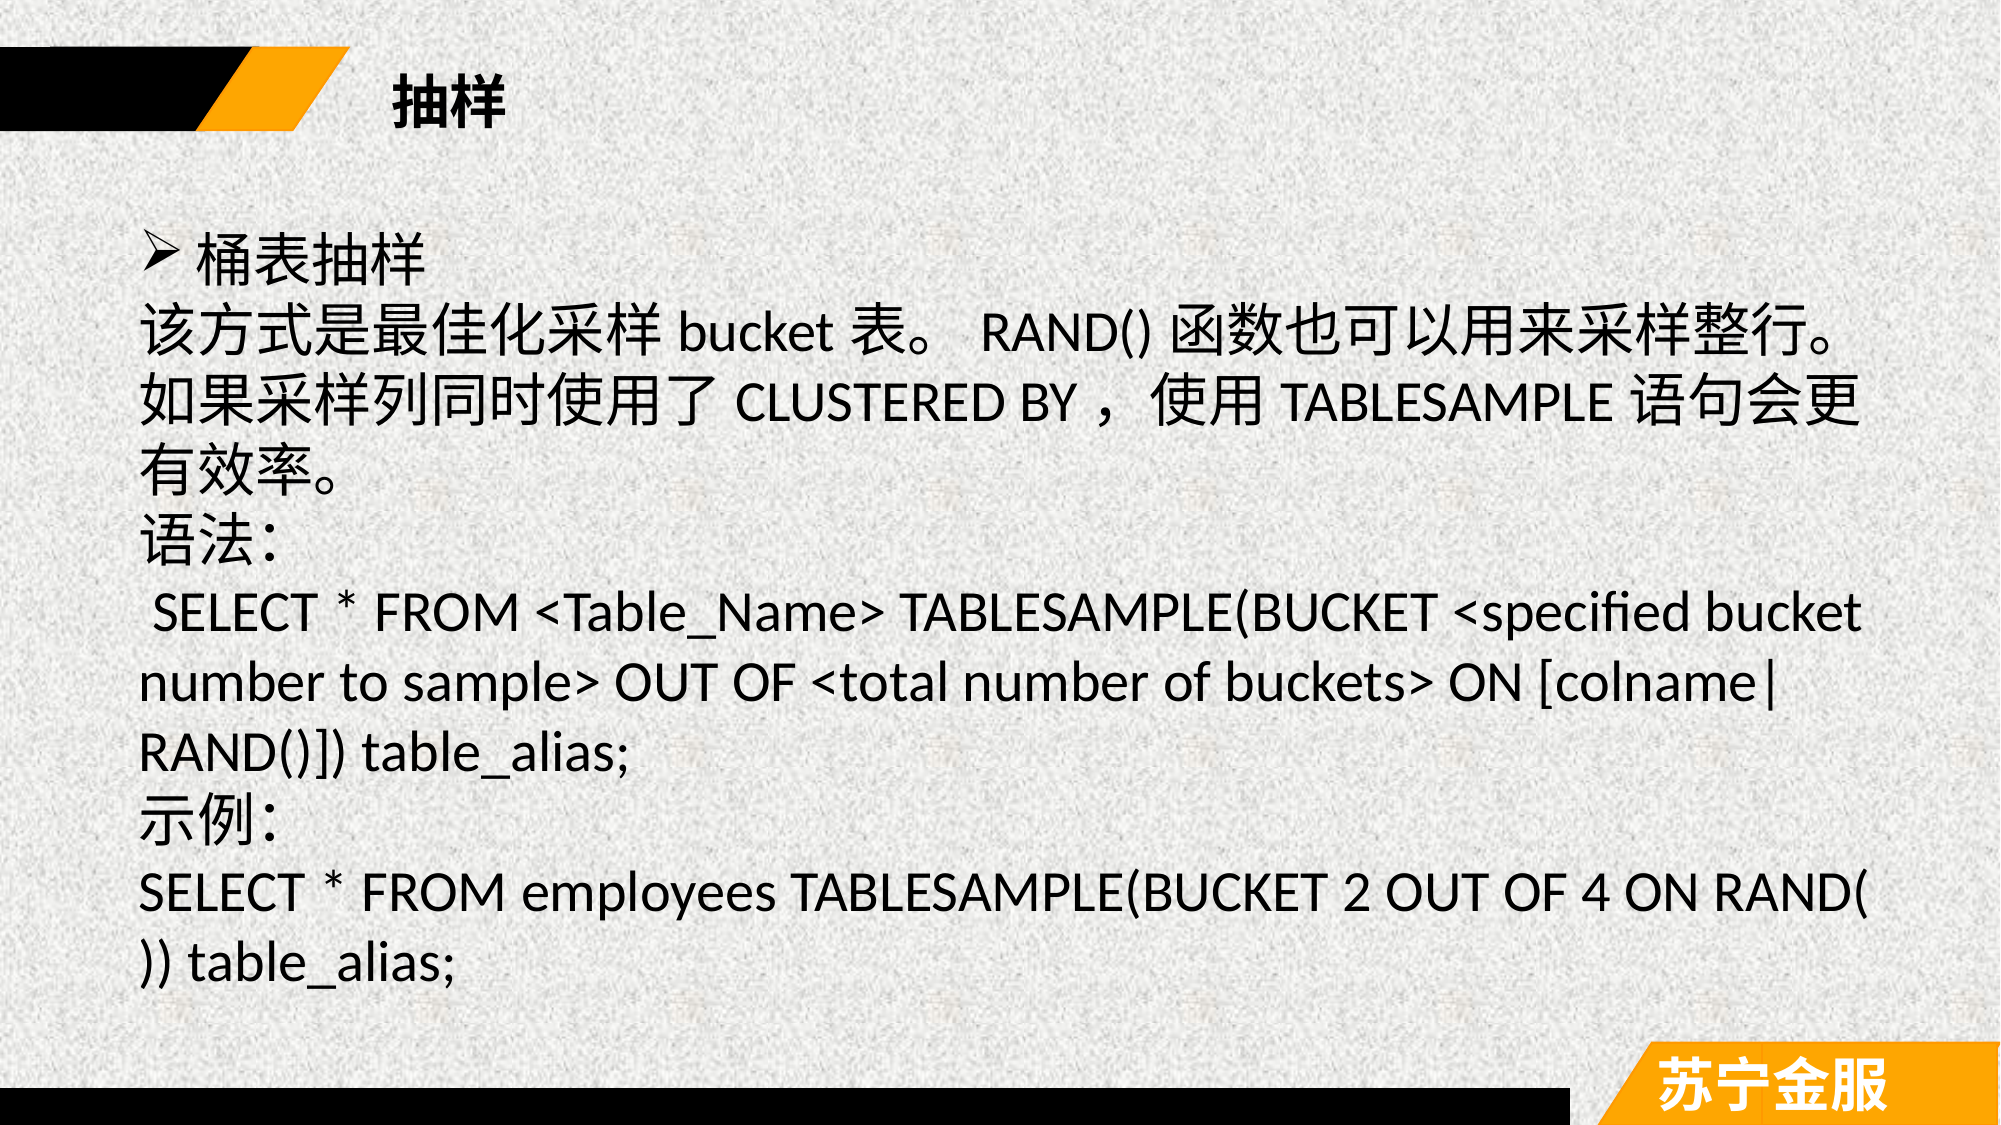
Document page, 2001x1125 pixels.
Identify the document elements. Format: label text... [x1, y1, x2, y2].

text_box 桶表抽样 该方式是最佳化采样bucket表。RAND()函数也可以用来采样整行。如果采样列同时使用了CLUSTERED BY，使用TABLESAMPLE语句会更有效率。 语法： SELECT * FROM <Table_Name> TABLESAMPLE(BUCKET <specified bucket number to sample> OUT OF <total number of buckets> ON [colname|RAND()]) table_alias; 示例： SELECT * FROM employees TABLESAMPLE(BUCKET 2 OUT OF 4 ON RAND()) table_alias; [124, 215, 1896, 1001]
list 抽样 [375, 47, 1148, 133]
picture [0, 0, 2001, 1125]
